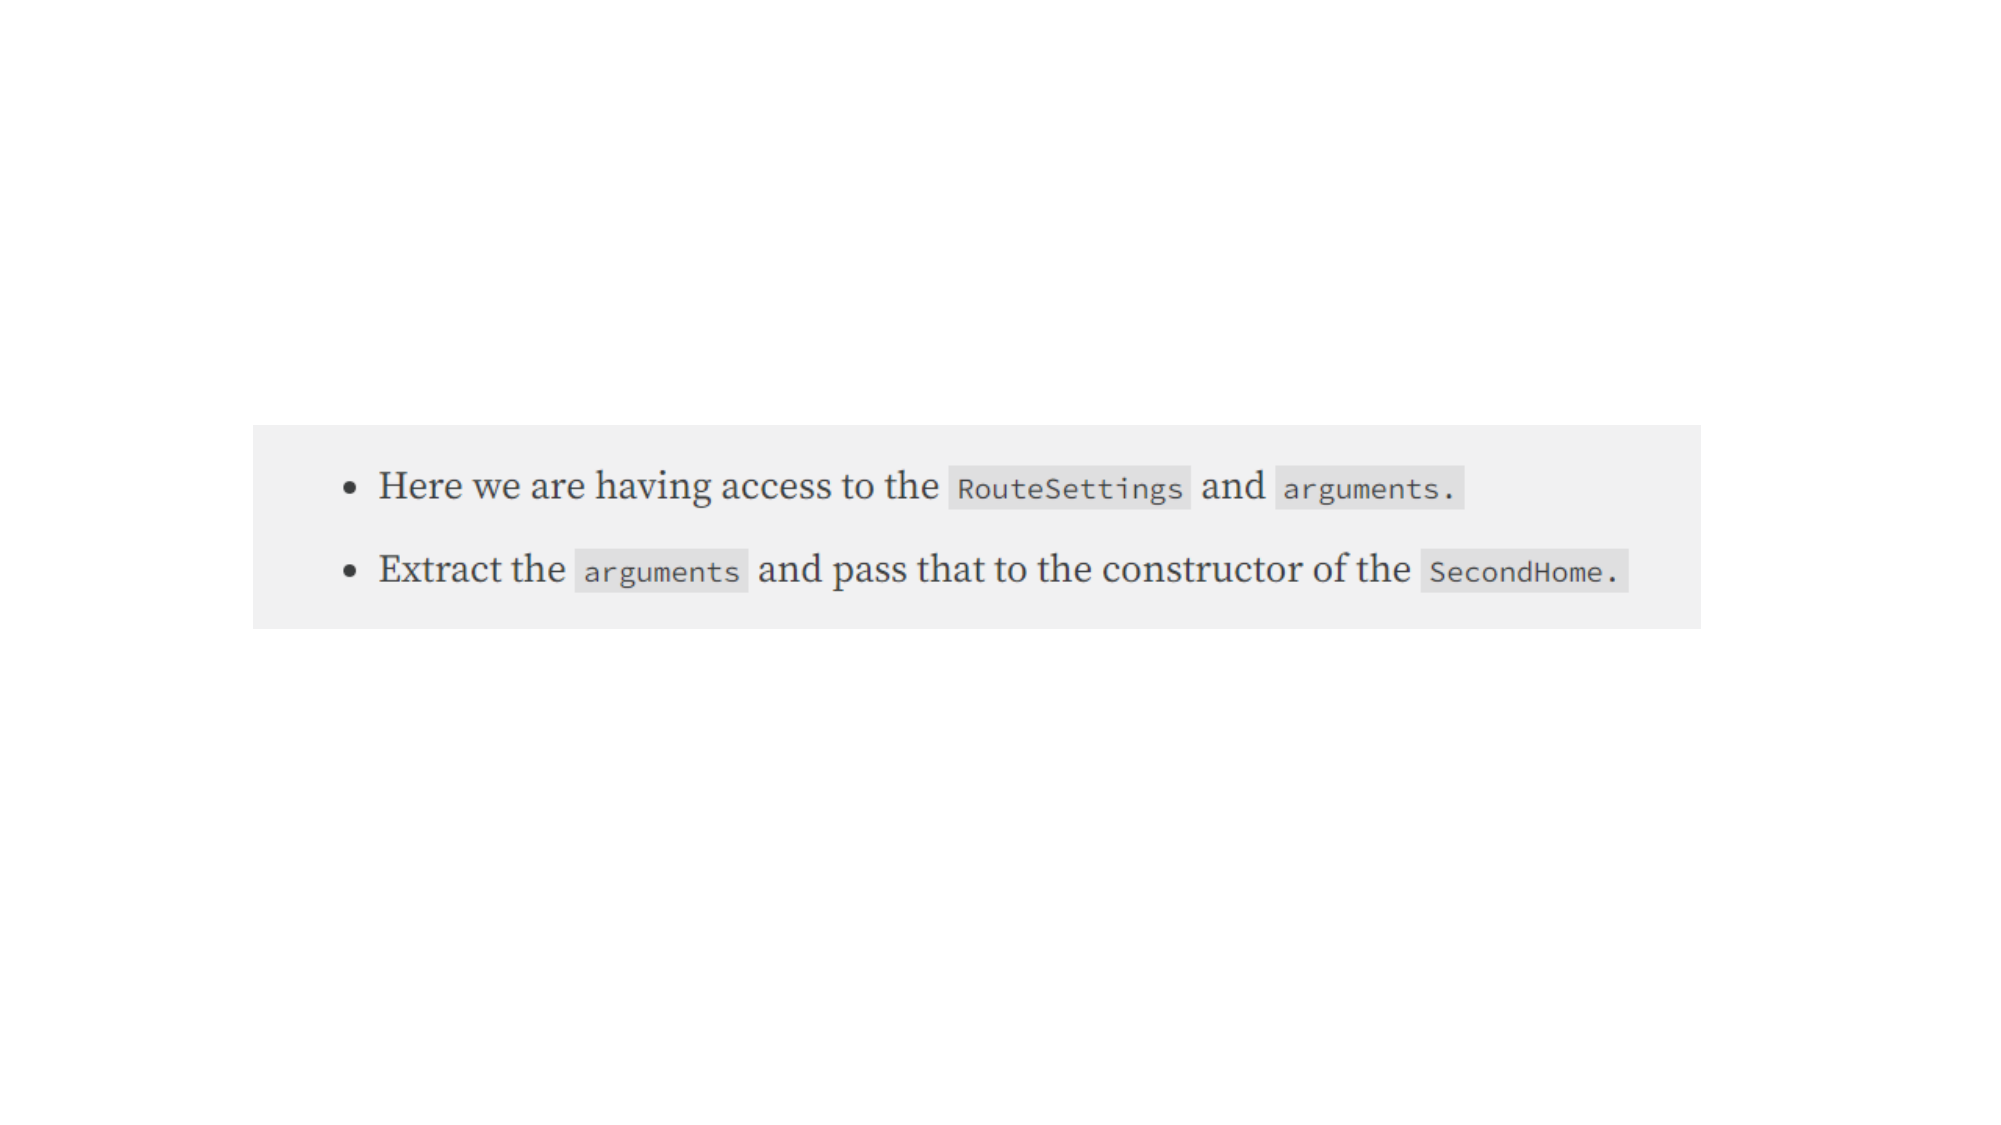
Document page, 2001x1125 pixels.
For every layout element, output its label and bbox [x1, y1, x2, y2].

list [253, 425, 1701, 629]
